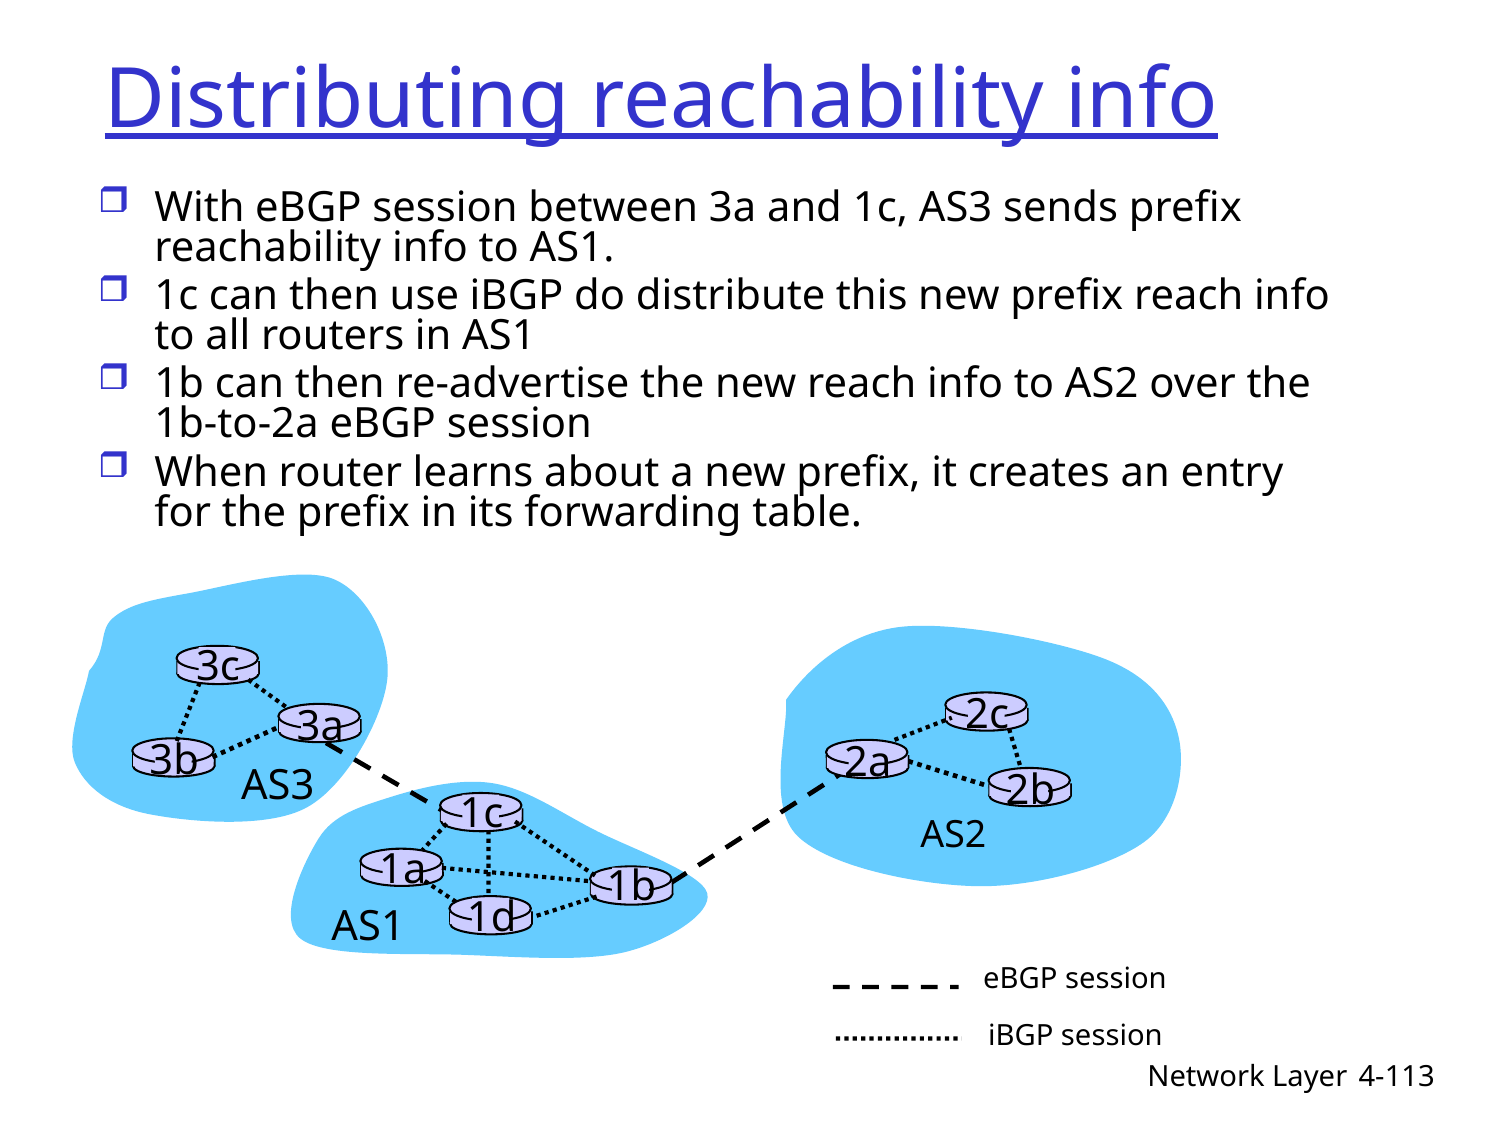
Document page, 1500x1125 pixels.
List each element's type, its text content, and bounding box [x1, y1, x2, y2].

list With eBGP session between 3a and 1c, AS3 sends prefix reachability info to AS1. 1c can then use iBGP do distribute this new prefix reach info to all routers in AS1 1b can then re-advertise the new reach info to AS2 over the 1b-to-2a eBGP session When router learns about a new prefix, it creates an entry for the prefix in its forwarding table. [83, 181, 1359, 571]
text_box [64, 564, 1186, 1060]
footer Network Layer [887, 1049, 1338, 1125]
title Distributing reachability info [89, 0, 1365, 188]
slide_number 4-113 [1338, 1049, 1451, 1125]
